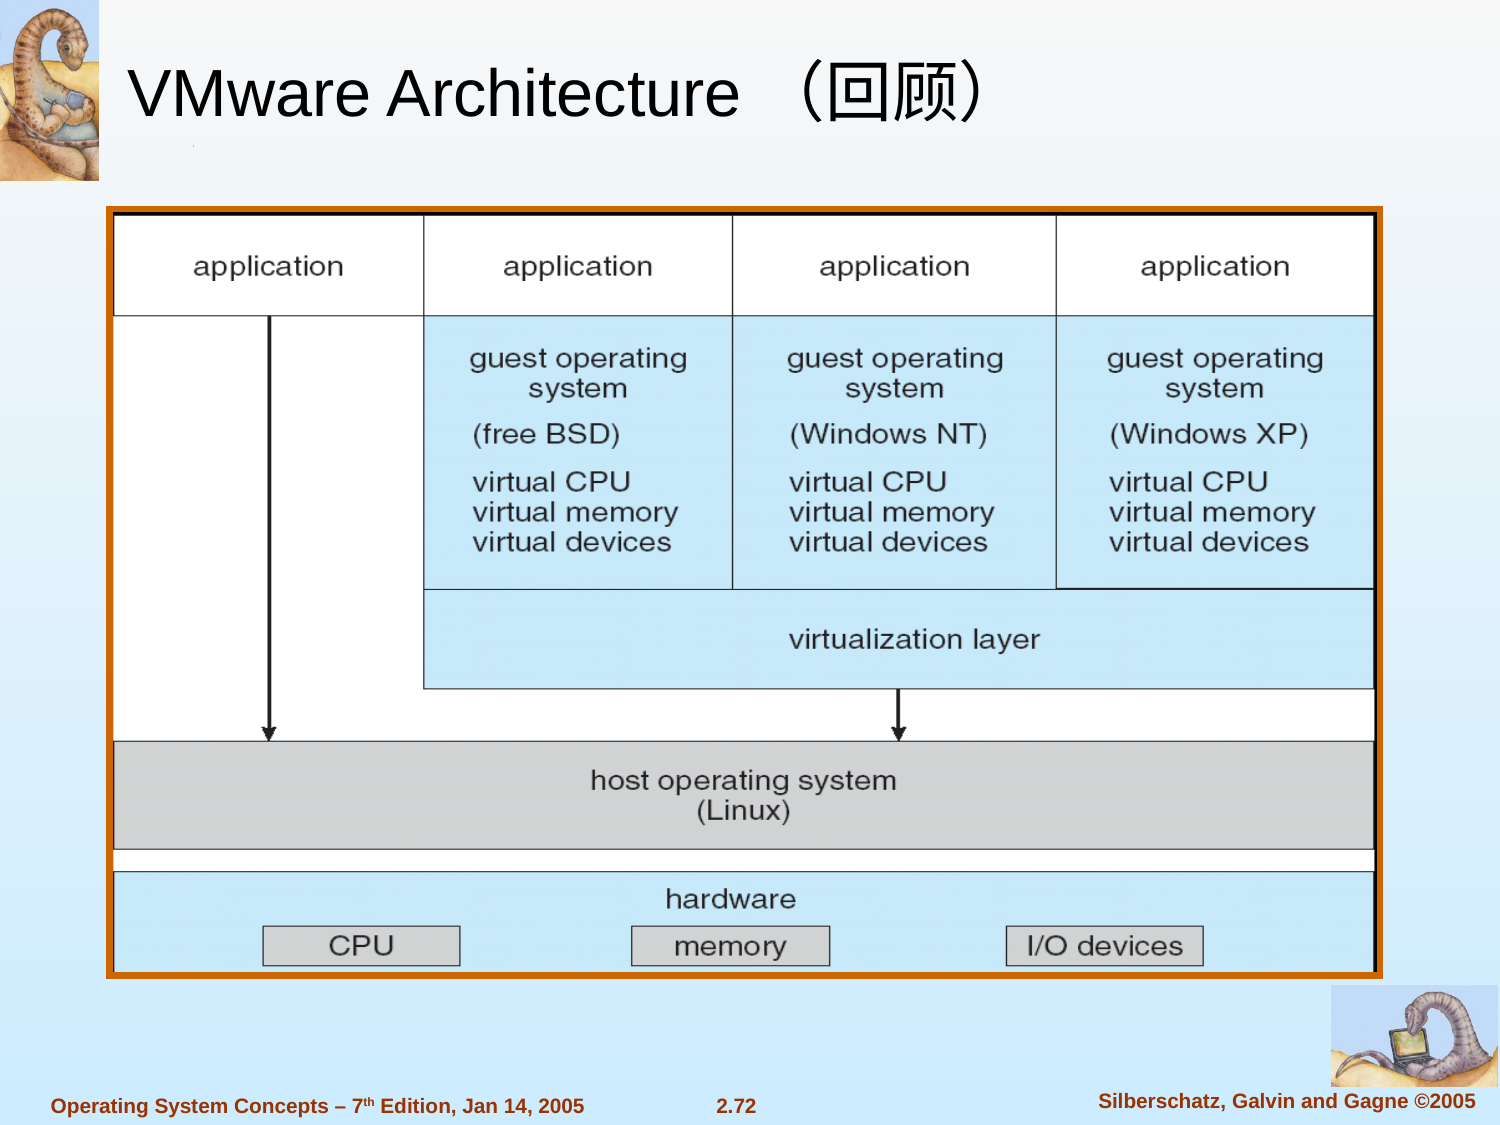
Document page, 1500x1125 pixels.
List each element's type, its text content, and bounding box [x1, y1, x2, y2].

picture [112, 212, 1378, 973]
picture [1331, 985, 1498, 1087]
title VMware Architecture（回顾） [112, 37, 1438, 138]
picture [0, 0, 99, 181]
